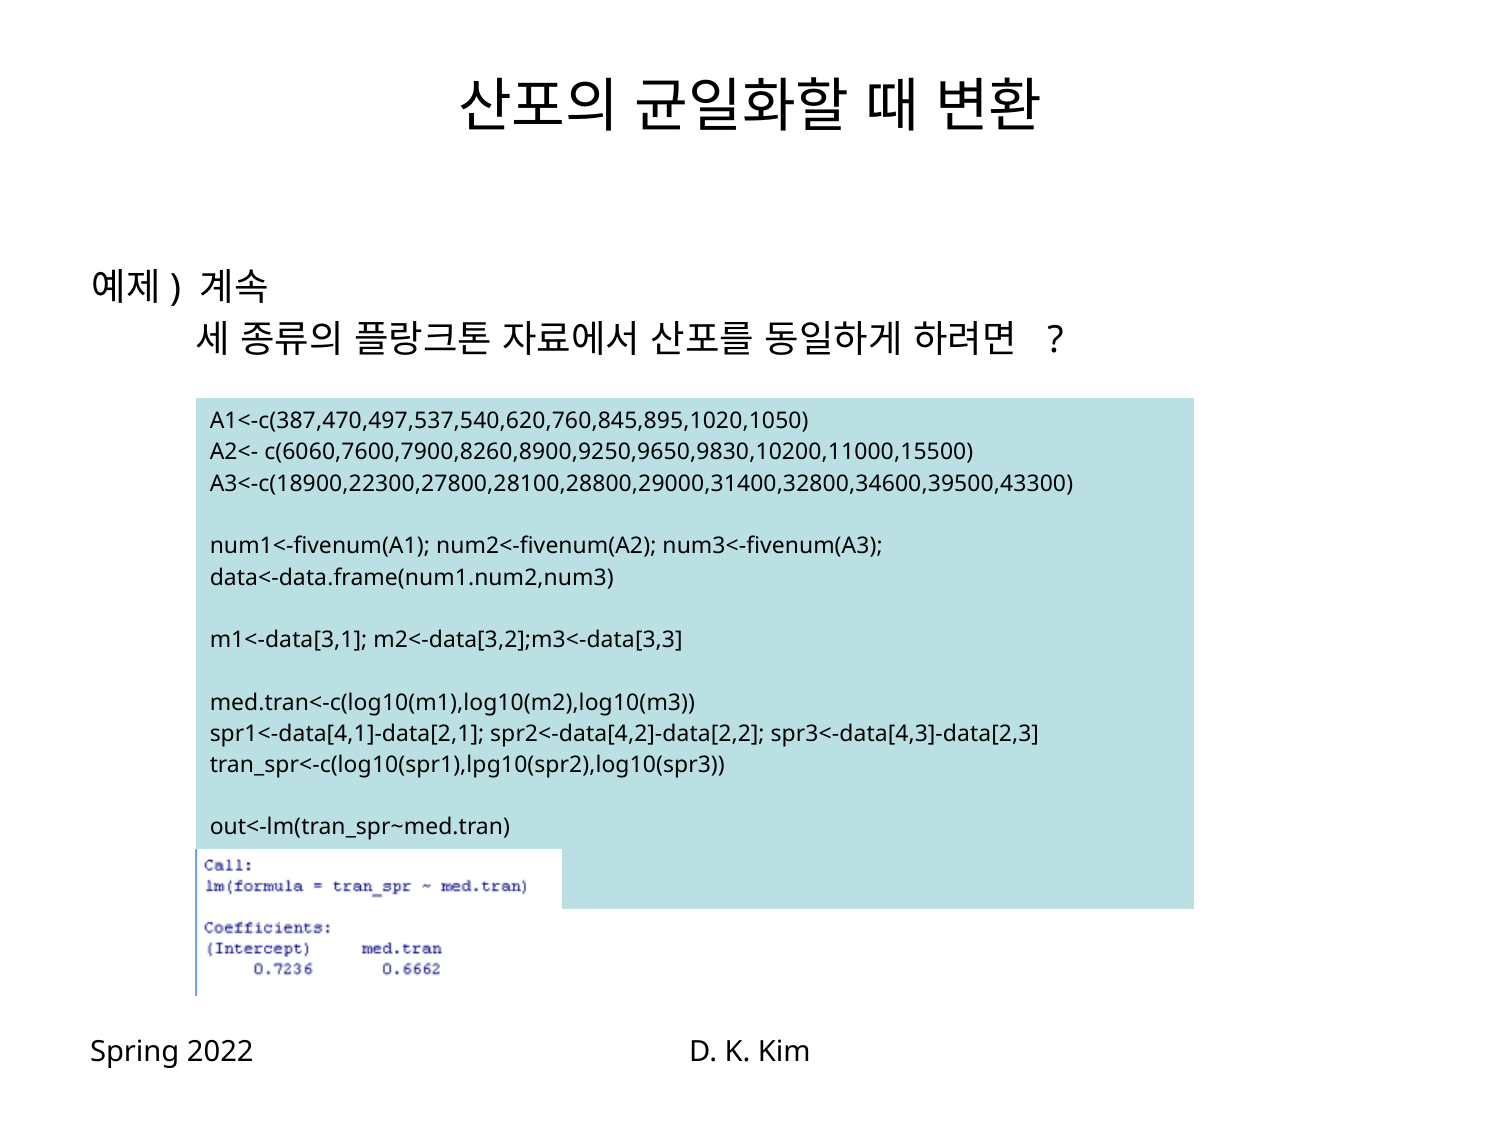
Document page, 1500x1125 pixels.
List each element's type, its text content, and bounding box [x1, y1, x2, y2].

title 산포의 균일화할 때 변환 [75, 45, 1425, 161]
picture [194, 849, 562, 997]
footer D. K. Kim [512, 1024, 988, 1103]
table_header A1<-c(387,470,497,537,540,620,760,845,895,1020,1050) A2<- c(6060,7600,7900,8260,8900,9250,9650,9830,10200,11000,15500) A3<-c(18900,22300,27800,28100,28800,29000,31400,32800,34600,39500,43300) num1<-fivenum(A1); num2<-fivenum(A2); num3<-fivenum(A3); data<-data.frame(num1.num2,num3) m1<-data[3,1]; m2<-data[3,2];m3<-data[3,3] med.tran<-c(log10(m1),log10(m2),log10(m3)) spr1<-data[4,1]-data[2,1]; spr2<-data[4,2]-data[2,2]; spr3<-data[4,3]-data[2,3] tran_spr<-c(log10(spr1),lpg10(spr2),log10(spr3)) out<-lm(tran_spr~med.tran) out [196, 398, 1194, 909]
list 예제) 계속 세 종류의 플랑크톤 자료에서 산포를 동일하게 하려면 ? [76, 255, 1427, 994]
slide_number Spring 2022 [75, 1024, 425, 1103]
